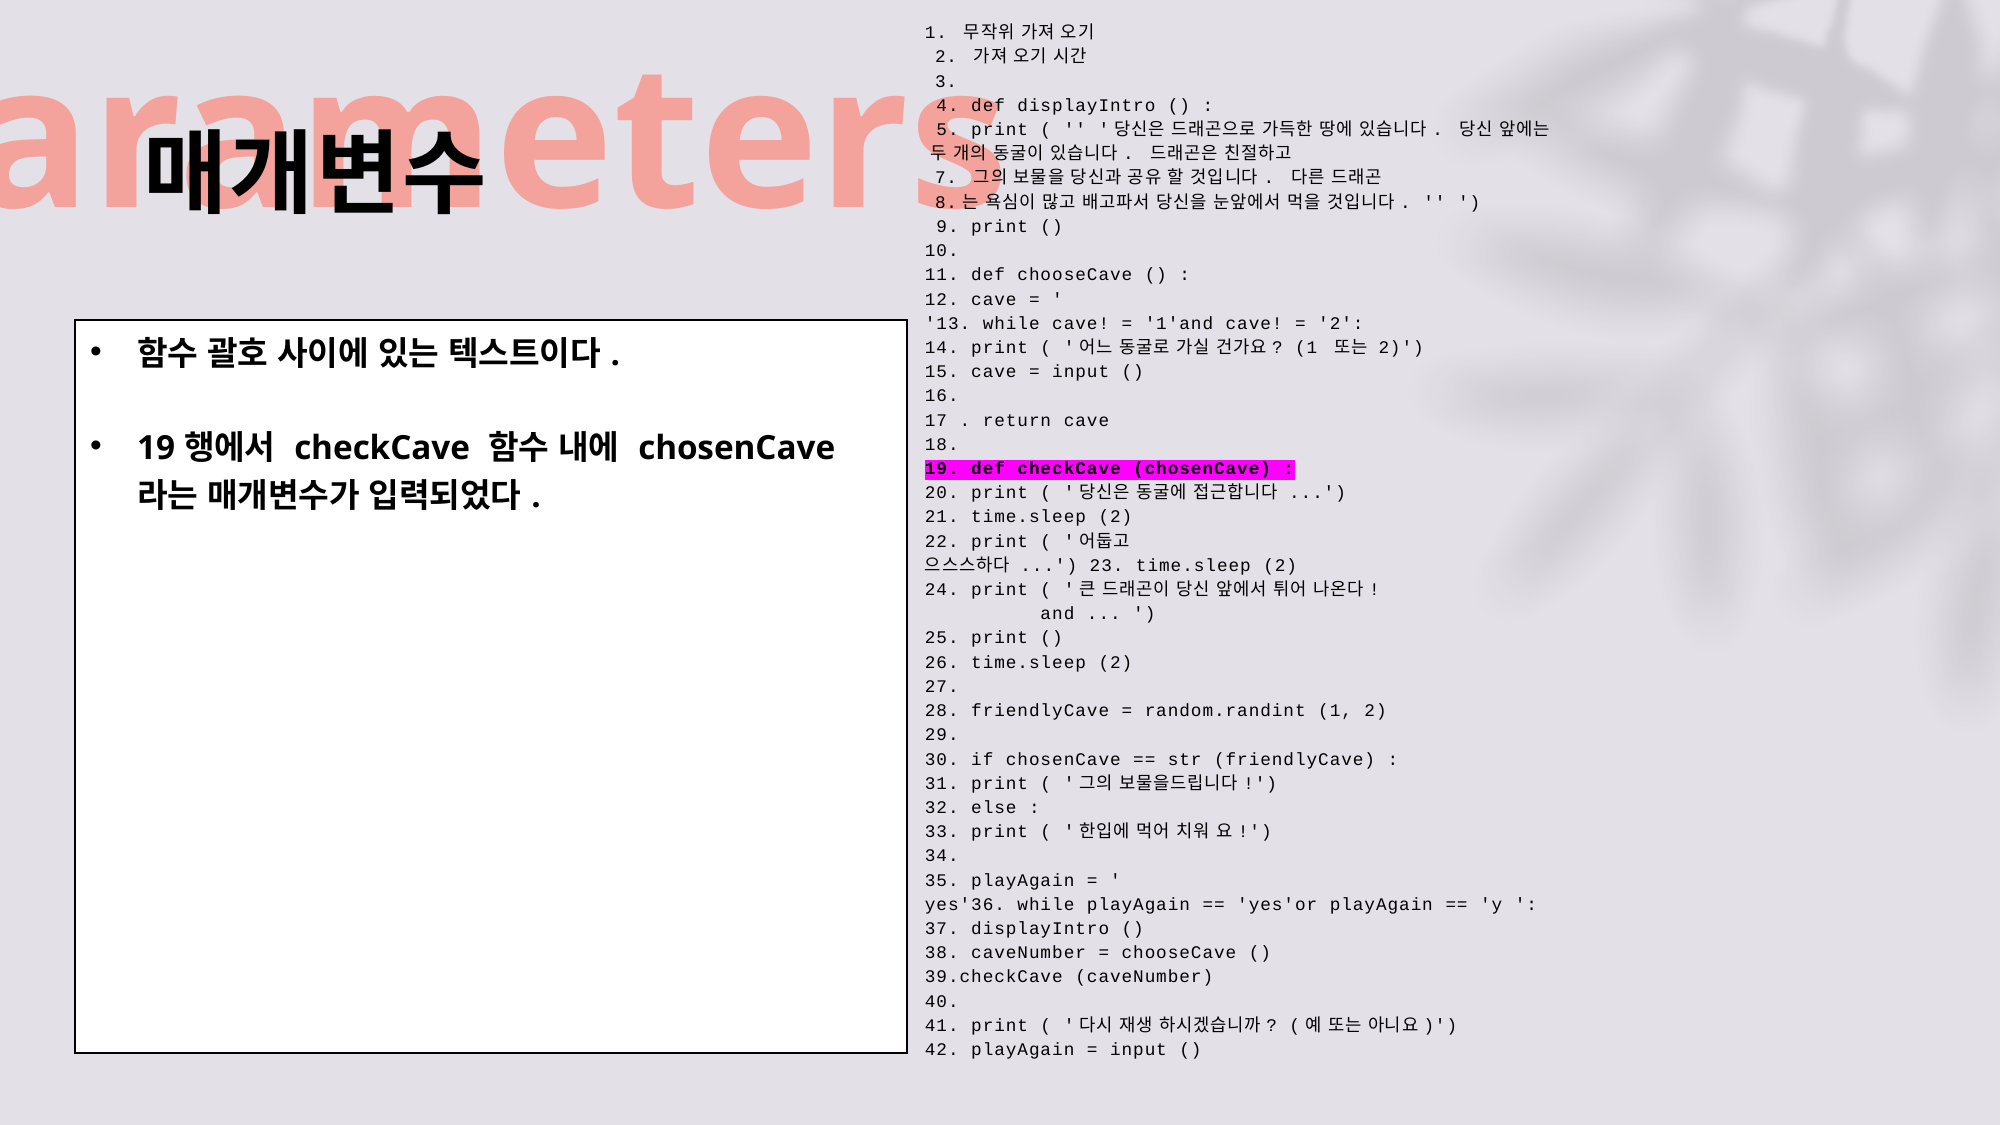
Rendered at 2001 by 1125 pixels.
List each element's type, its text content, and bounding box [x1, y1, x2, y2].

table_header 함수 괄호 사이에 있는 텍스트이다. 19행에서 checkCave 함수 내에 chosenCave라는 매개변수가 입력되었다. [76, 321, 906, 1052]
title 매개변수 [75, 60, 906, 278]
list 1. 무작위 가져 오기 2. 가져 오기 시간 3. 4. def displayIntro () : 5. print ( '' '당신은 드래곤으로 가득한 땅에 있습니다. 당신 앞에는 두 개의 동굴이 있습니다. 드래곤은 친절하고 7. 그의 보물을 당신과 공유 할 것입니다. 다른 드래곤 8.는 욕심이 많고 배고파서 당신을 눈앞에서 먹을 것입니다. '' ') 9. print () 10. 11. def chooseCave () : 12. cave = ' '13. while cave! = '1'and cave! = '2': 14. print ( '어느 동굴로 가실 건가요? (1 또는 2)') 15. cave = input () 16. 17 . return cave 18. 19. def checkCave (chosenCave) : 20. print ( '당신은 동굴에 접근합니다 ...') 21. time.sleep (2) 22. print ( '어둡고 으스스하다 ...') 23. time.sleep (2) 24. print ( '큰 드래곤이 당신 앞에서 튀어 나온다! and ... ') 25. print () 26. time.sleep (2) 27. 28. friendlyCave = random.randint (1, 2) 29. 30. if chosenCave == str (friendlyCave) : 31. print ( '그의 보물을드립니다!') 32. else : 33. print ( '한입에 먹어 치워 요!') 34. 35. playAgain = ' yes'36. while playAgain == 'yes'or playAgain == 'y ': 37. displayIntro () 38. caveNumber = chooseCave () 39.checkCave (caveNumber) 40. 41. print ( '다시 재생 하시겠습니까? (예 또는 아니요)') 42. playAgain = input () [906, 0, 2000, 1125]
text_box Parameters [0, 0, 906, 255]
